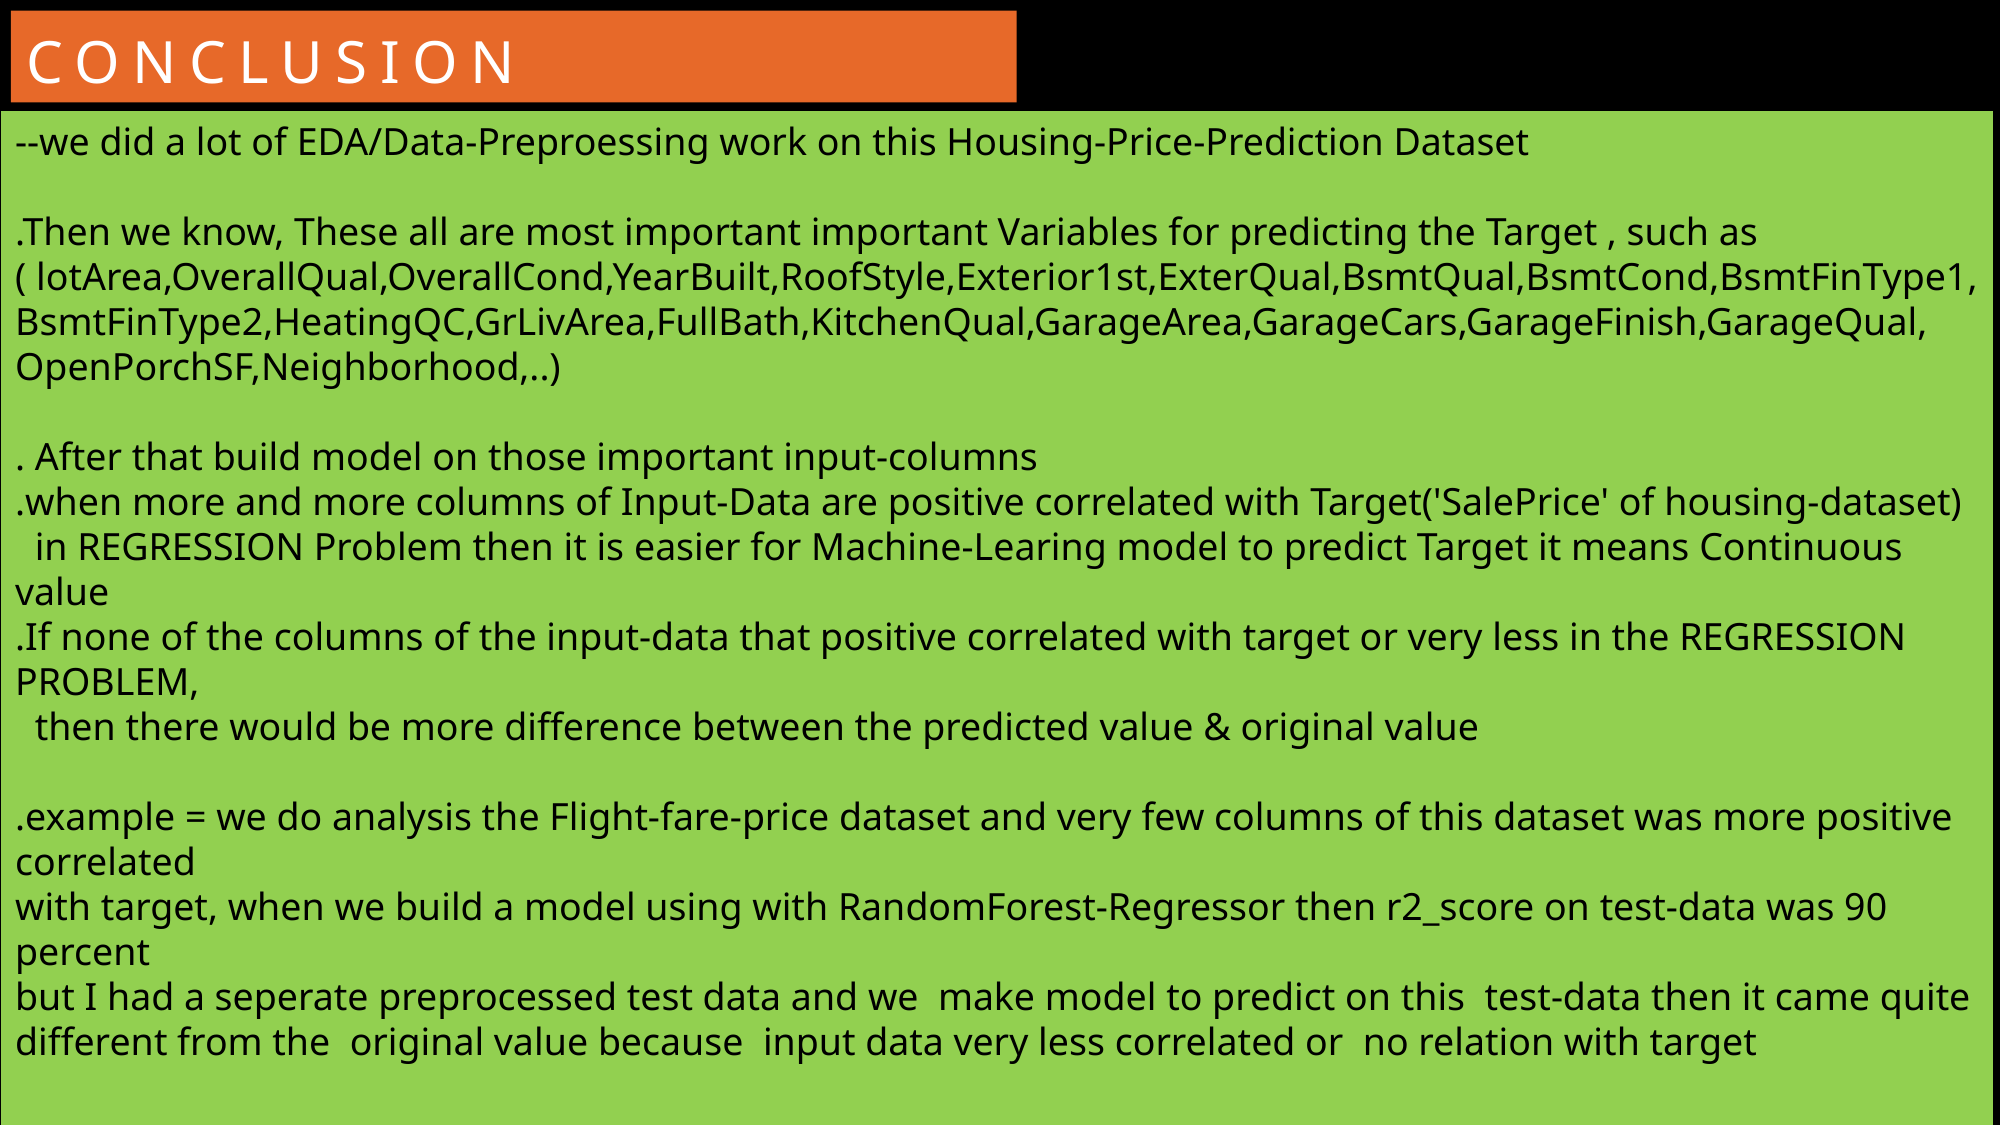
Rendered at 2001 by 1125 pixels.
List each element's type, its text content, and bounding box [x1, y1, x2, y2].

text_box --we did a lot of EDA/Data-Preproessing work on this Housing-Price-Prediction Dataset .Then we know, These all are most important important Variables for predicting the Target , such as ( lotArea,OverallQual,OverallCond,YearBuilt,RoofStyle,Exterior1st,ExterQual,BsmtQual,BsmtCond,BsmtFinType1, BsmtFinType2,HeatingQC,GrLivArea,FullBath,KitchenQual,GarageArea,GarageCars,GarageFinish,GarageQual, OpenPorchSF,Neighborhood,..) . After that build model on those important input-columns .when more and more columns of Input-Data are positive correlated with Target('SalePrice' of housing-dataset) in REGRESSION Problem then it is easier for Machine-Learing model to predict Target it means Continuous value .If none of the columns of the input-data that positive correlated with target or very less in the REGRESSION PROBLEM, then there would be more difference between the predicted value & original value .example = we do analysis the Flight-fare-price dataset and very few columns of this dataset was more positive correlated with target, when we build a model using with RandomForest-Regressor then r2_score on test-data was 90 percent but I had a seperate preprocessed test data and we make model to predict on this test-data then it came quite different from the original value because input data very less correlated or no relation with target … We want to make a best ML model but best ML model is nothing without best / accurate Data [0, 109, 1995, 1125]
title conclusion [10, 10, 1017, 103]
